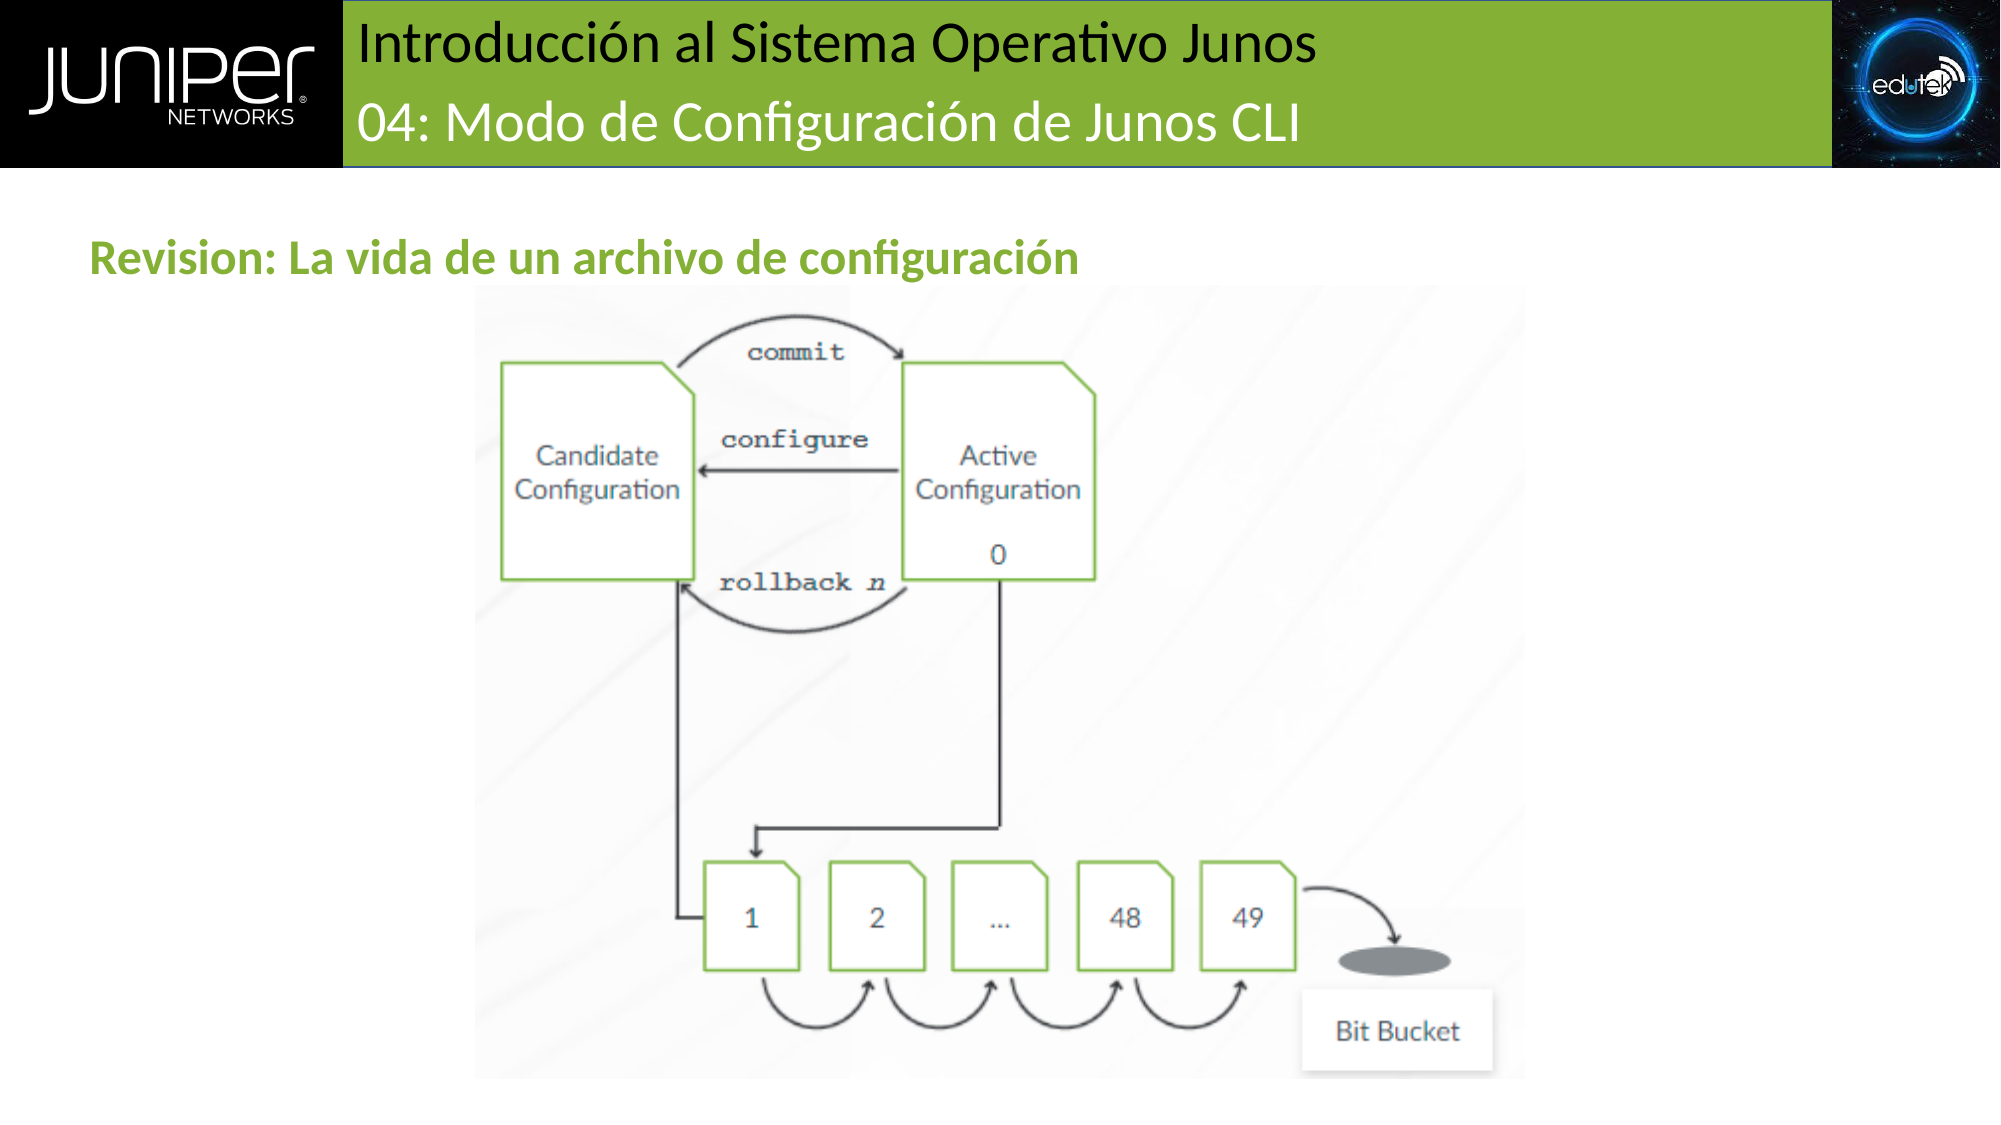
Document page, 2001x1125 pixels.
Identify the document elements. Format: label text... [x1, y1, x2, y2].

list Revision: La vida de un archivo de configuración [74, 224, 1926, 938]
picture [0, 0, 343, 168]
list 04: Modo de Configuración de Junos CLI [342, 83, 1606, 168]
picture [475, 285, 1525, 1079]
picture [1832, 84, 2000, 168]
title Introducción al Sistema Operativo Junos [342, 3, 2000, 84]
